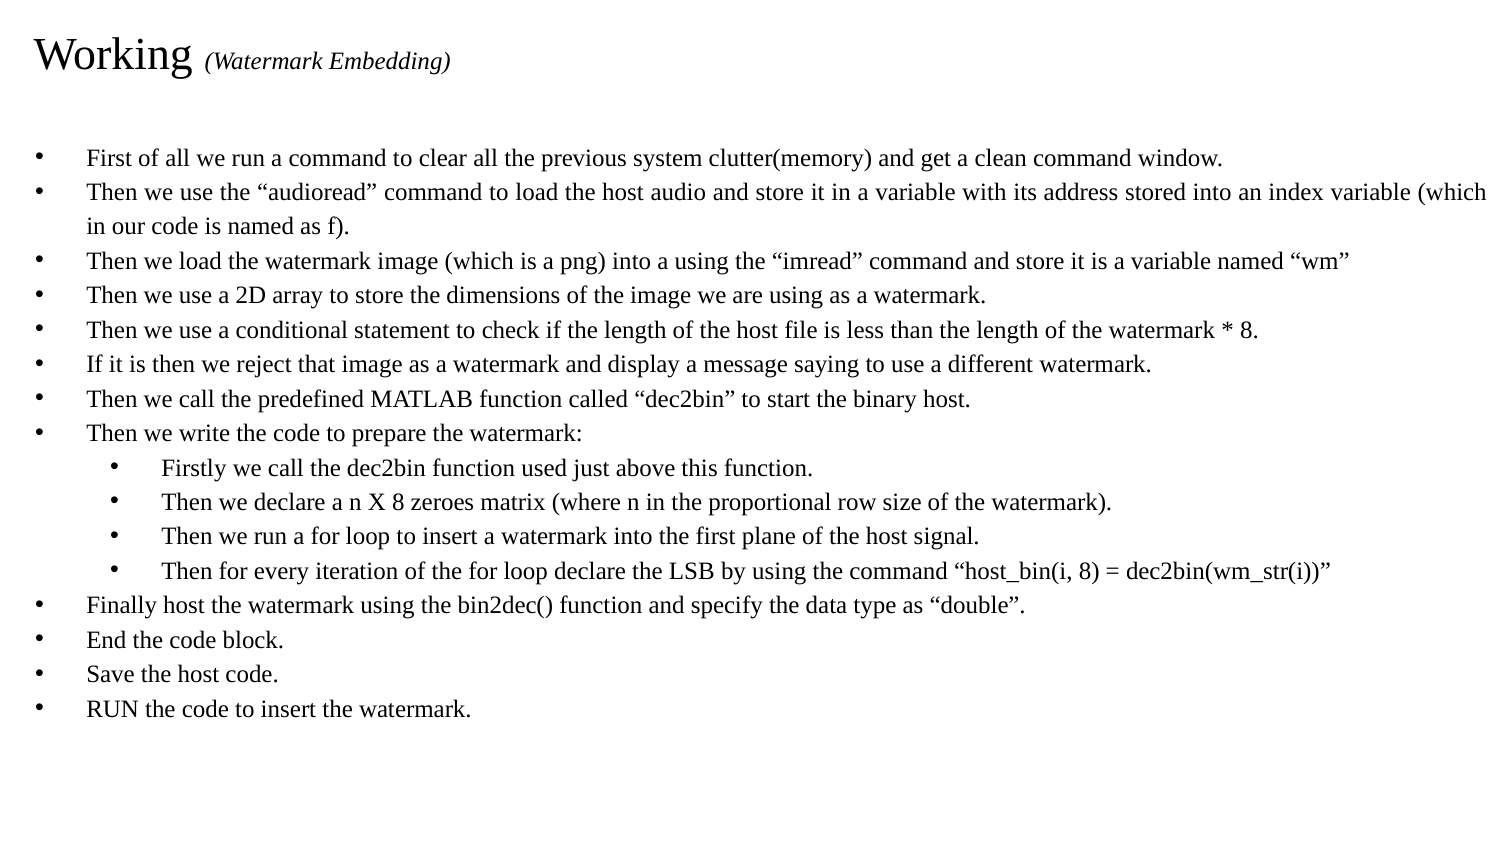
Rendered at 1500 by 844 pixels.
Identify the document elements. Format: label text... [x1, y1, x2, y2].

list First of all we run a command to clear all the previous system clutter(memory) and get a clean command window. Then we use the “audioread” command to load the host audio and store it in a variable with its address stored into an index variable (which in our code is named as f). Then we load the watermark image (which is a png) into a using the “imread” command and store it is a variable named “wm” Then we use a 2D array to store the dimensions of the image we are using as a watermark. Then we use a conditional statement to check if the length of the host file is less than the length of the watermark * 8. If it is then we reject that image as a watermark and display a message saying to use a different watermark. Then we call the predefined MATLAB function called “dec2bin” to start the binary host. Then we write the code to prepare the watermark: Firstly we call the dec2bin function used just above this function. Then we declare a n X 8 zeroes matrix (where n in the proportional row size of the watermark). Then we run a for loop to insert a watermark into the first plane of the host signal. Then for every iteration of the for loop declare the LSB by using the command “host_bin(i, 8) = dec2bin(wm_str(i))” Finally host the watermark using the bin2dec() function and specify the data type as “double”. End the code block. Save the host code. RUN the code to insert the watermark. [0, 131, 1500, 844]
title Working (Watermark Embedding) [22, 0, 1500, 110]
